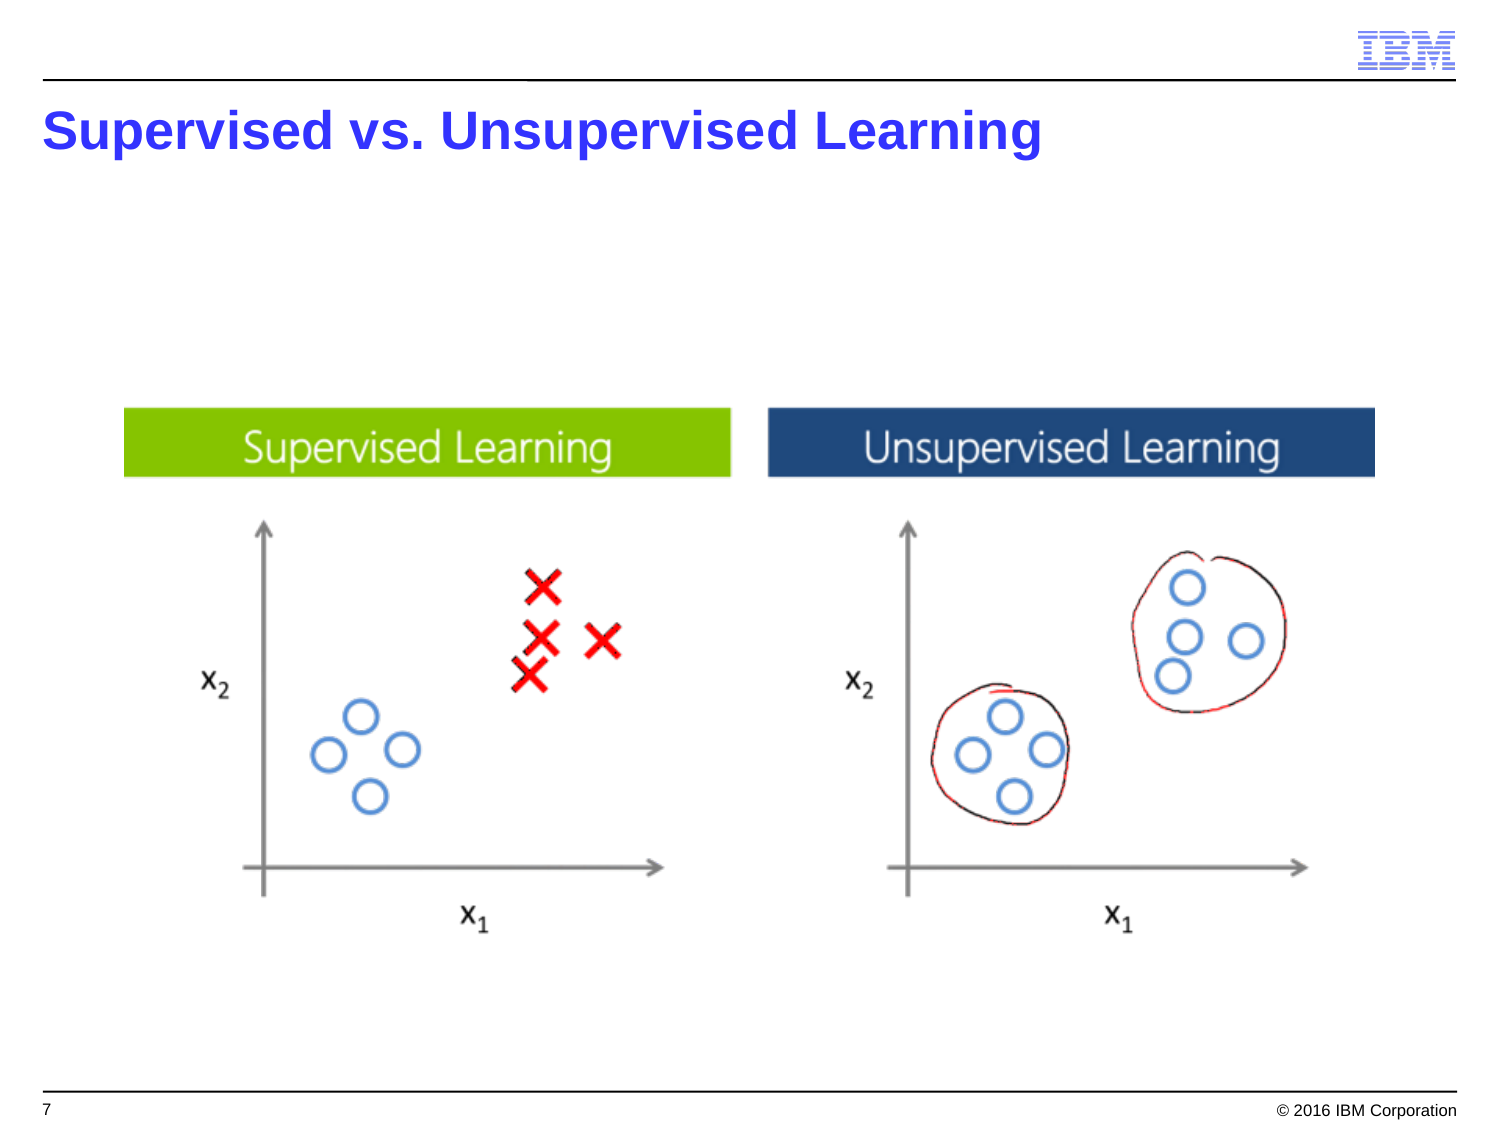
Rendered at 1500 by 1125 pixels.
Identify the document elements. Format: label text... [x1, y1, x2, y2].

title Supervised vs. Unsupervised Learning [27, 88, 1472, 187]
picture [1358, 31, 1455, 70]
picture [124, 405, 1375, 956]
